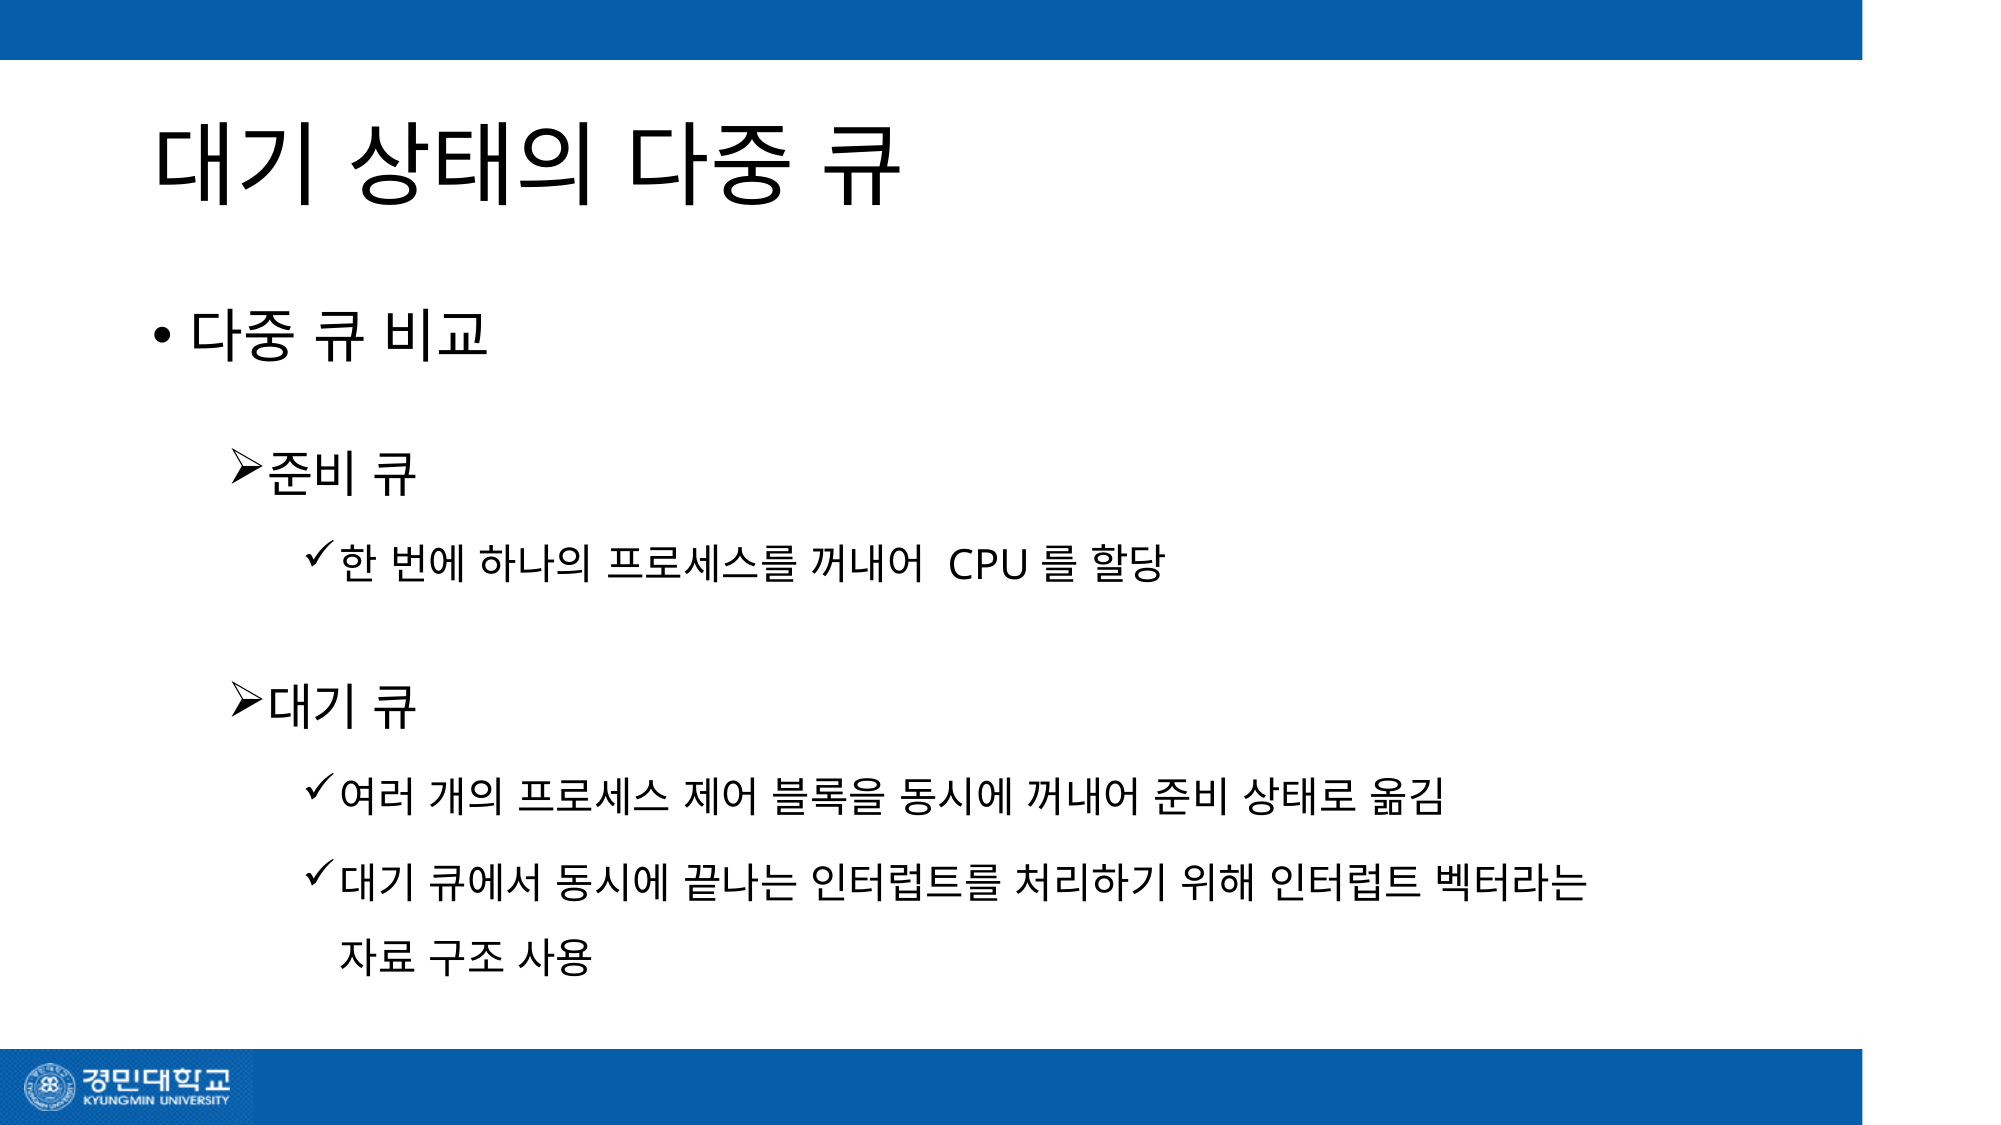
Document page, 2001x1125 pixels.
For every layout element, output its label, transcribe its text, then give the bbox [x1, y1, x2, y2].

title 대기 상태의 다중 큐 [137, 59, 1863, 278]
list 다중 큐 비교 준비 큐 한 번에 하나의 프로세스를 꺼내어 CPU를 할당 대기 큐 여러 개의 프로세스 제어 블록을 동시에 꺼내어 준비 상태로 옮김 대기 큐에서 동시에 끝나는 인터럽트를 처리하기 위해 인터럽트 벡터라는 자료 구조 사용 [137, 299, 1863, 1014]
picture [0, 1049, 253, 1125]
